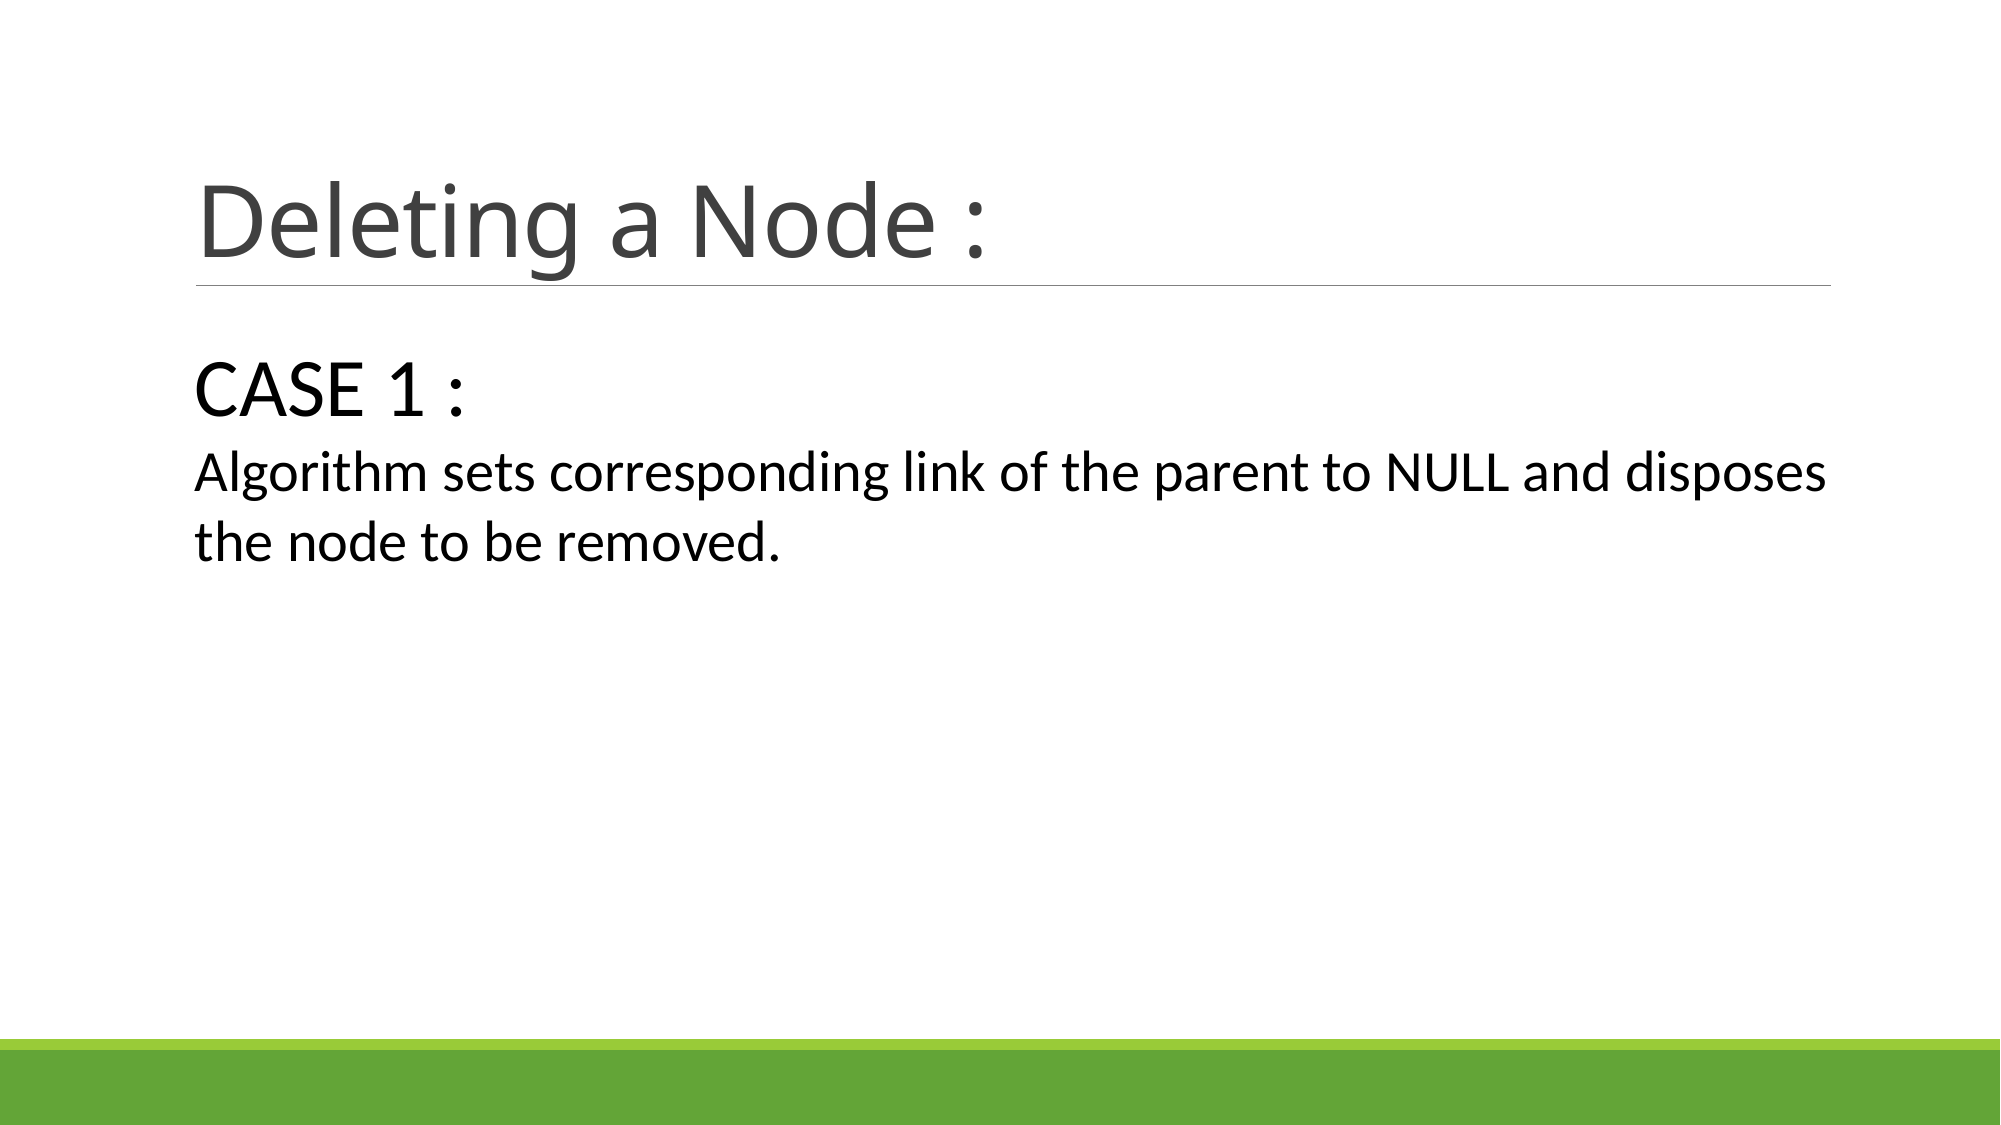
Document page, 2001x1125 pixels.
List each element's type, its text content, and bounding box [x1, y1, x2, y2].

text_box CASE 1 : Algorithm sets corresponding link of the parent to NULL and disposes the node to be removed. [179, 326, 1853, 626]
list [101, 285, 1830, 948]
title Deleting a Node : [180, 47, 1830, 285]
